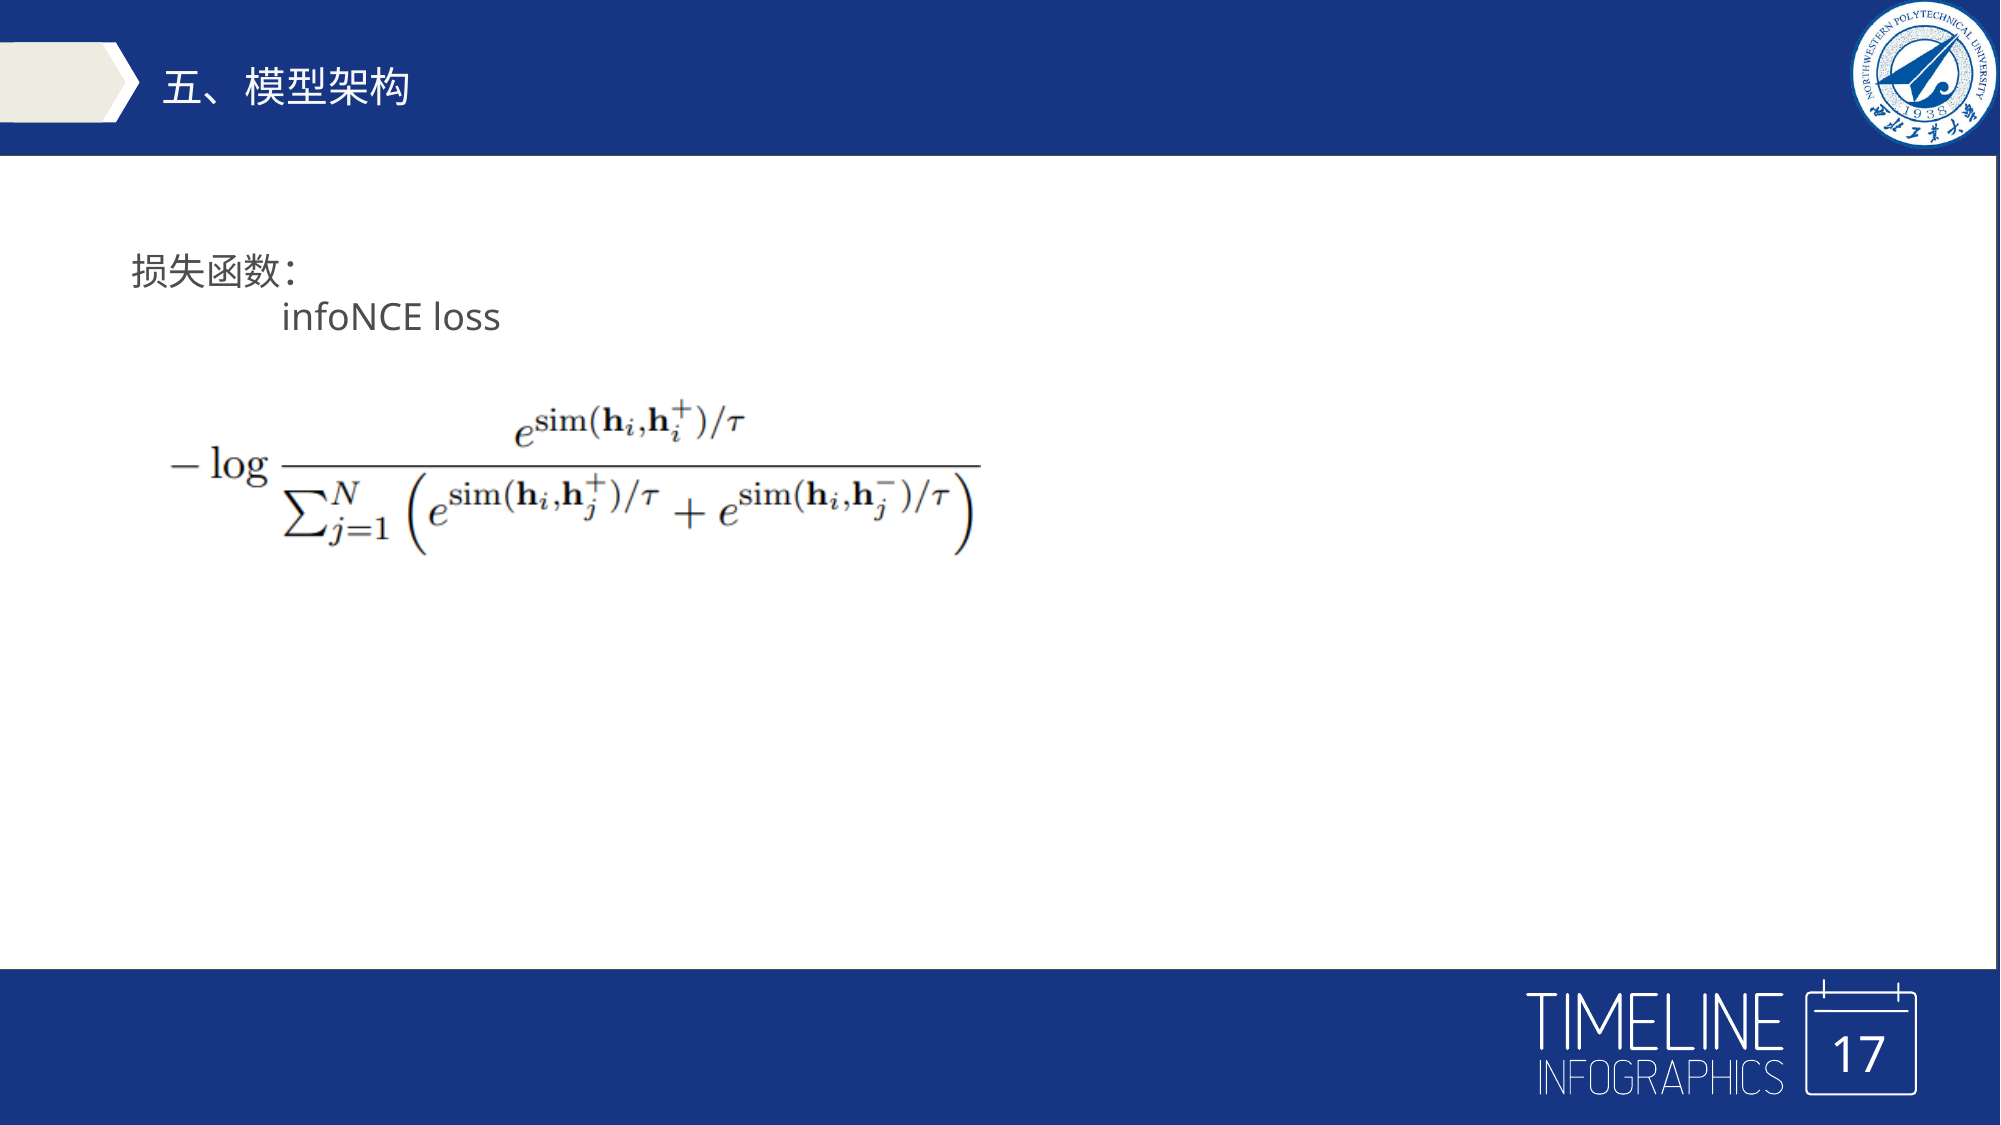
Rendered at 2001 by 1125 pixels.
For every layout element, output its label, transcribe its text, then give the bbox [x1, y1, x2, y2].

picture [116, 354, 982, 574]
text_box 17 [1815, 1015, 1925, 1090]
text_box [1525, 992, 1784, 1051]
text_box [1539, 1059, 1784, 1095]
text_box [1806, 992, 1916, 1095]
text_box 五、模型架构 [146, 53, 427, 119]
text_box [0, 42, 126, 123]
picture [1813, 0, 2001, 182]
text_box [102, 42, 140, 123]
text_box 损失函数： infoNCE loss [116, 240, 728, 346]
